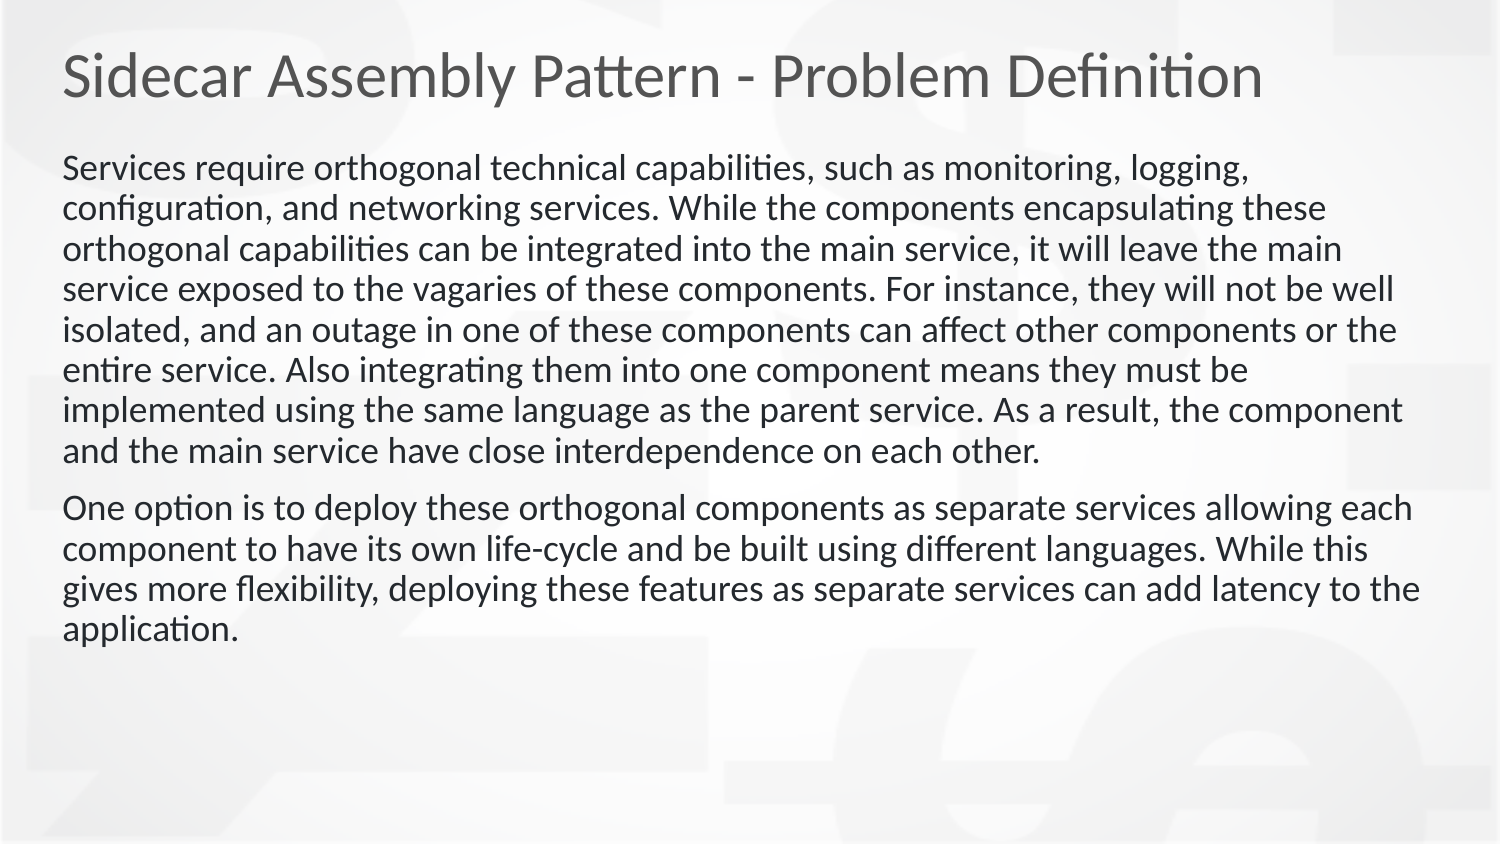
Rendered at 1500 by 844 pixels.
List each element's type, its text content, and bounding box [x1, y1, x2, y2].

picture [0, 0, 1500, 844]
title Sidecar Assembly Pattern - Problem Definition [51, 29, 1449, 124]
list Services require orthogonal technical capabilities, such as monitoring, logging, configuration, and networking services. While the components encapsulating these orthogonal capabilities can be integrated into the main service, it will leave the main service exposed to the vagaries of these components. For instance, they will not be well isolated, and an outage in one of these components can affect other components or the entire service. Also integrating them into one component means they must be implemented using the same language as the parent service. As a result, the component and the main service have close interdependence on each other. One option is to deploy these orthogonal components as separate services allowing each component to have its own life-cycle and be built using different languages. While this gives more flexibility, deploying these features as separate services can add latency to the application. [51, 142, 1449, 703]
